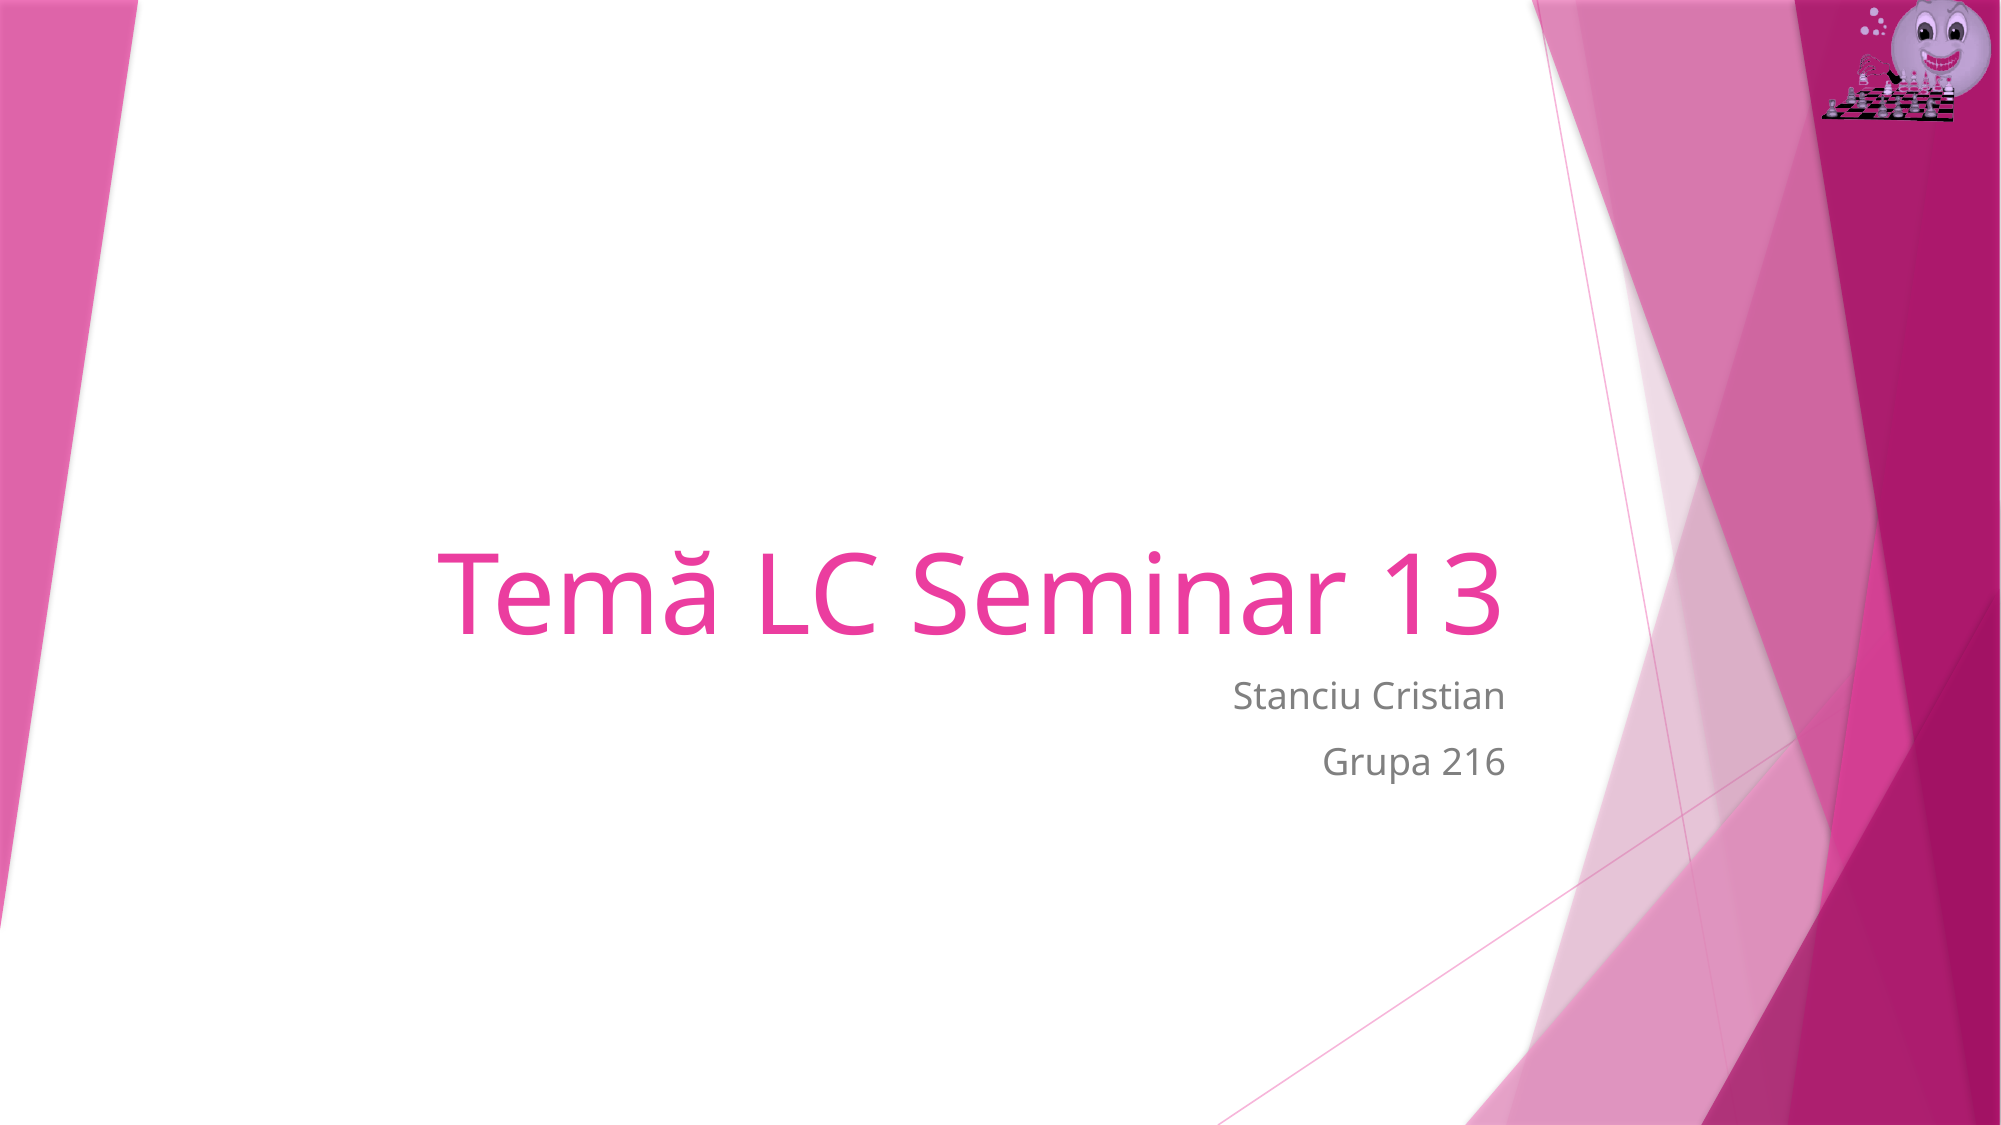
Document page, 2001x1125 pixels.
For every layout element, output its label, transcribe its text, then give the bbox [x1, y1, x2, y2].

title Temă LC Seminar 13 [247, 394, 1522, 664]
subtitle Stanciu Cristian Grupa 216 [247, 664, 1522, 845]
picture [1807, 0, 2000, 151]
